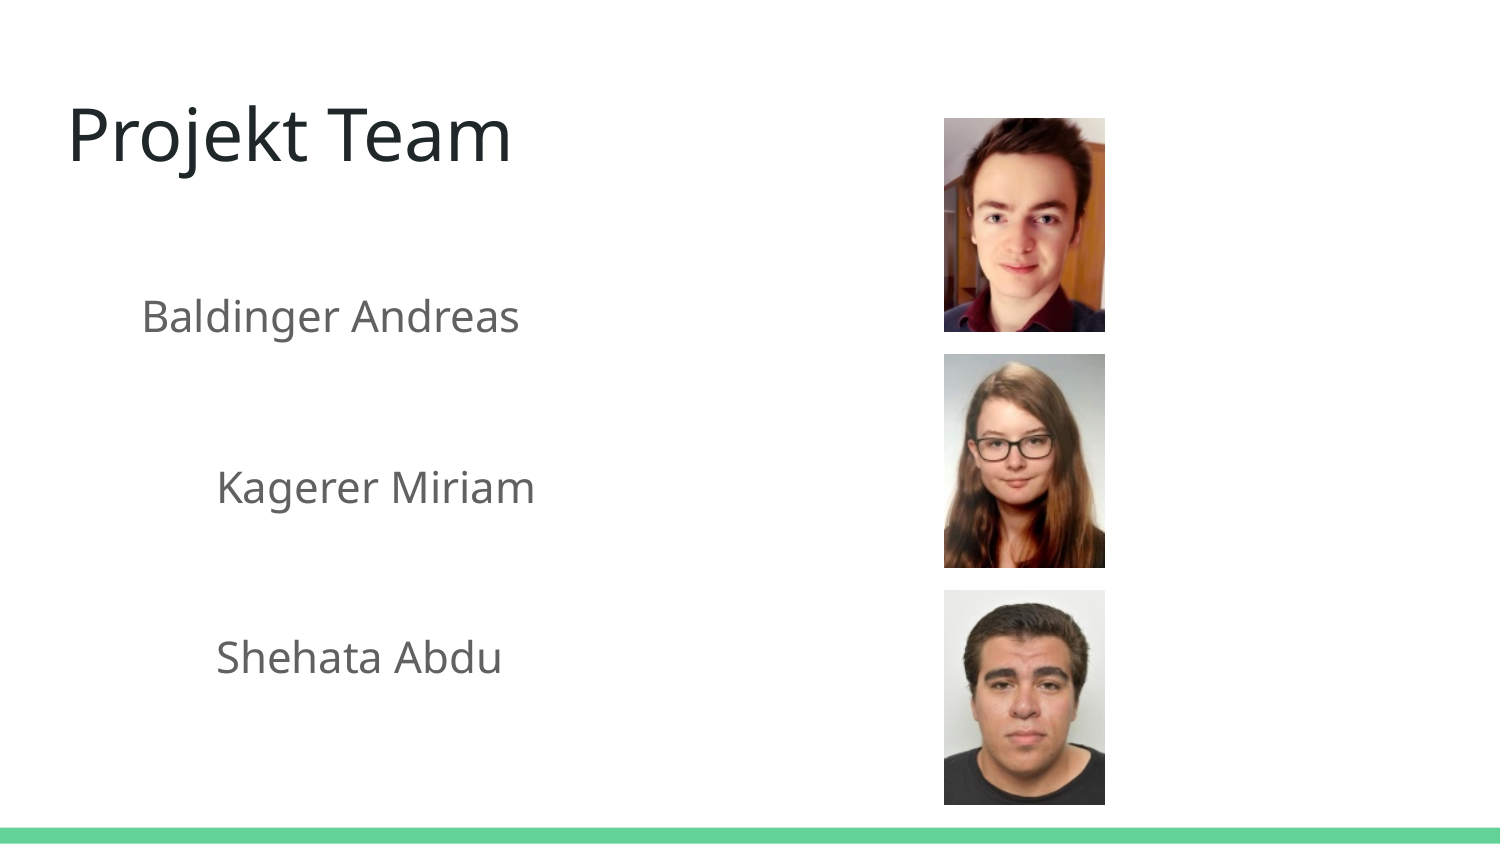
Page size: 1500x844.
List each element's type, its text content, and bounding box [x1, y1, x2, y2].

title Projekt Team [51, 72, 1449, 167]
picture [944, 117, 1105, 332]
list Baldinger Andreas Kagerer Miriam Shehata Abdu [51, 189, 1449, 750]
picture [944, 354, 1105, 569]
picture [944, 590, 1105, 805]
